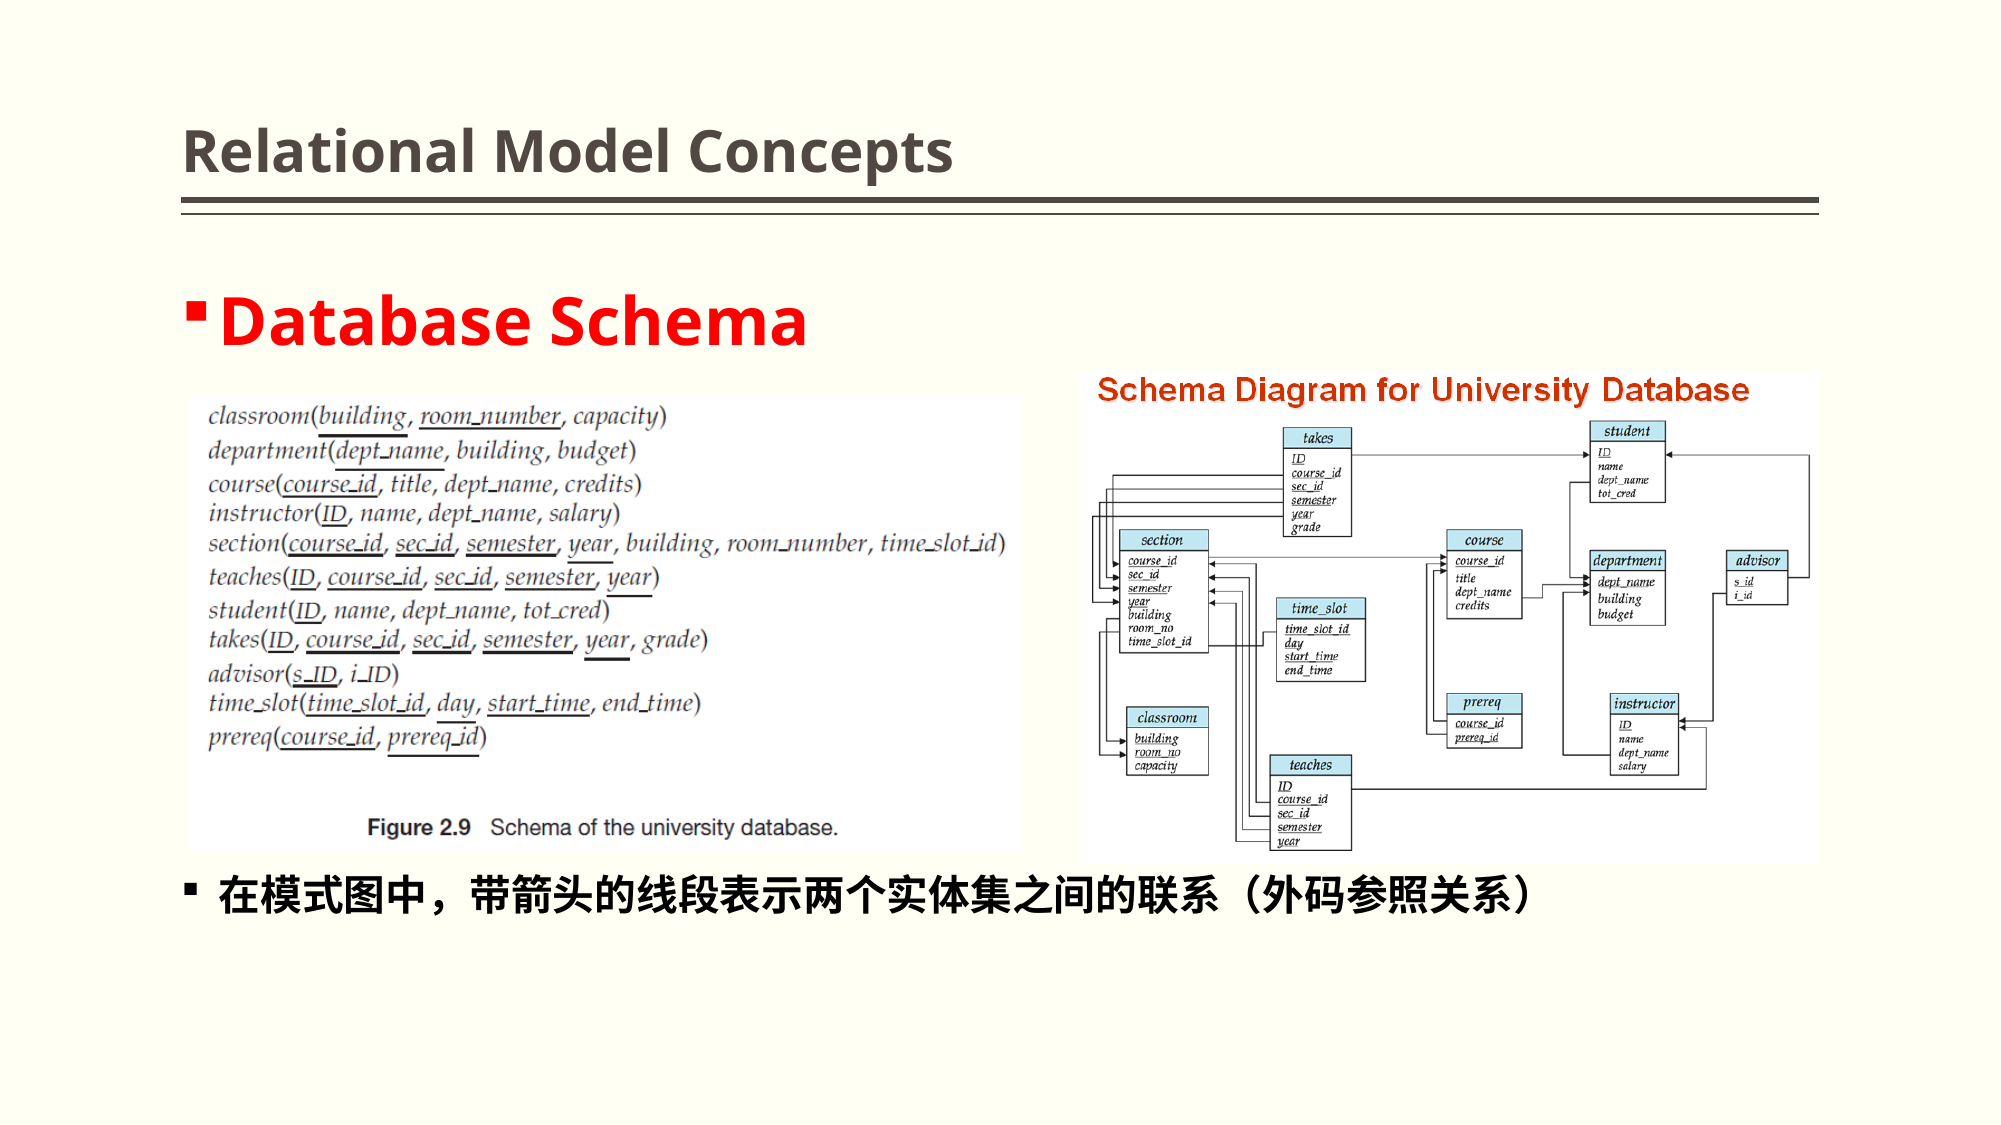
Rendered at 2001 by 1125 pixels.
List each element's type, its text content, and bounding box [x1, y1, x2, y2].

list Database Schema 在模式图中，带箭头的线段表示两个实体集之间的联系（外码参照关系） [181, 280, 1682, 1012]
title Relational Model Concepts [181, 12, 1819, 193]
picture [190, 395, 1021, 852]
picture [1079, 371, 1819, 864]
